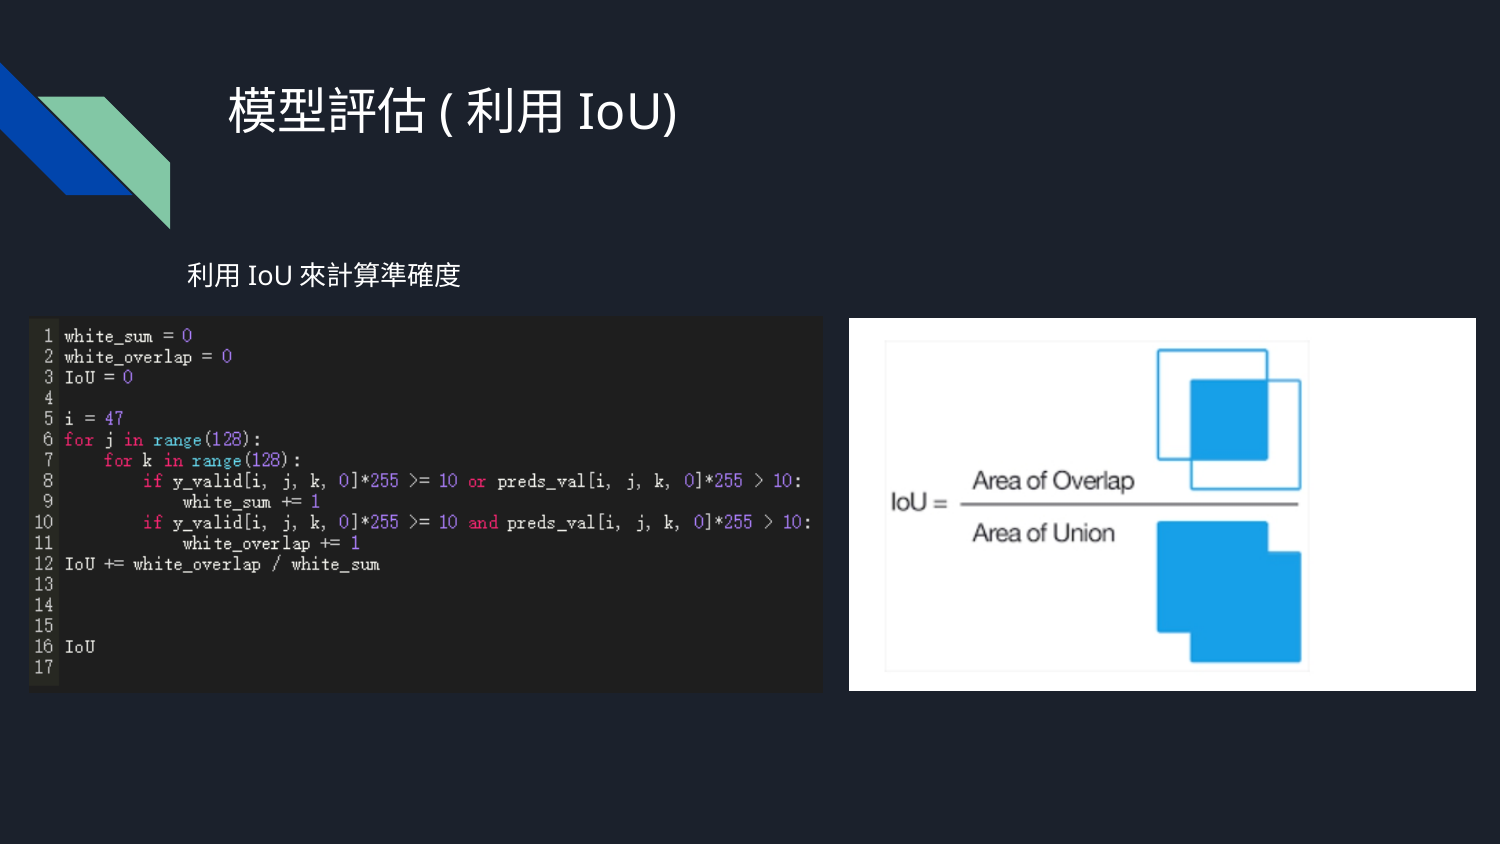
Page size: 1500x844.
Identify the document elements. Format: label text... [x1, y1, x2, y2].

picture [29, 316, 824, 693]
picture [849, 318, 1476, 691]
list 利用IoU來計算準確度 [172, 238, 1328, 716]
title 模型評估(利用IoU) [212, 64, 1368, 215]
